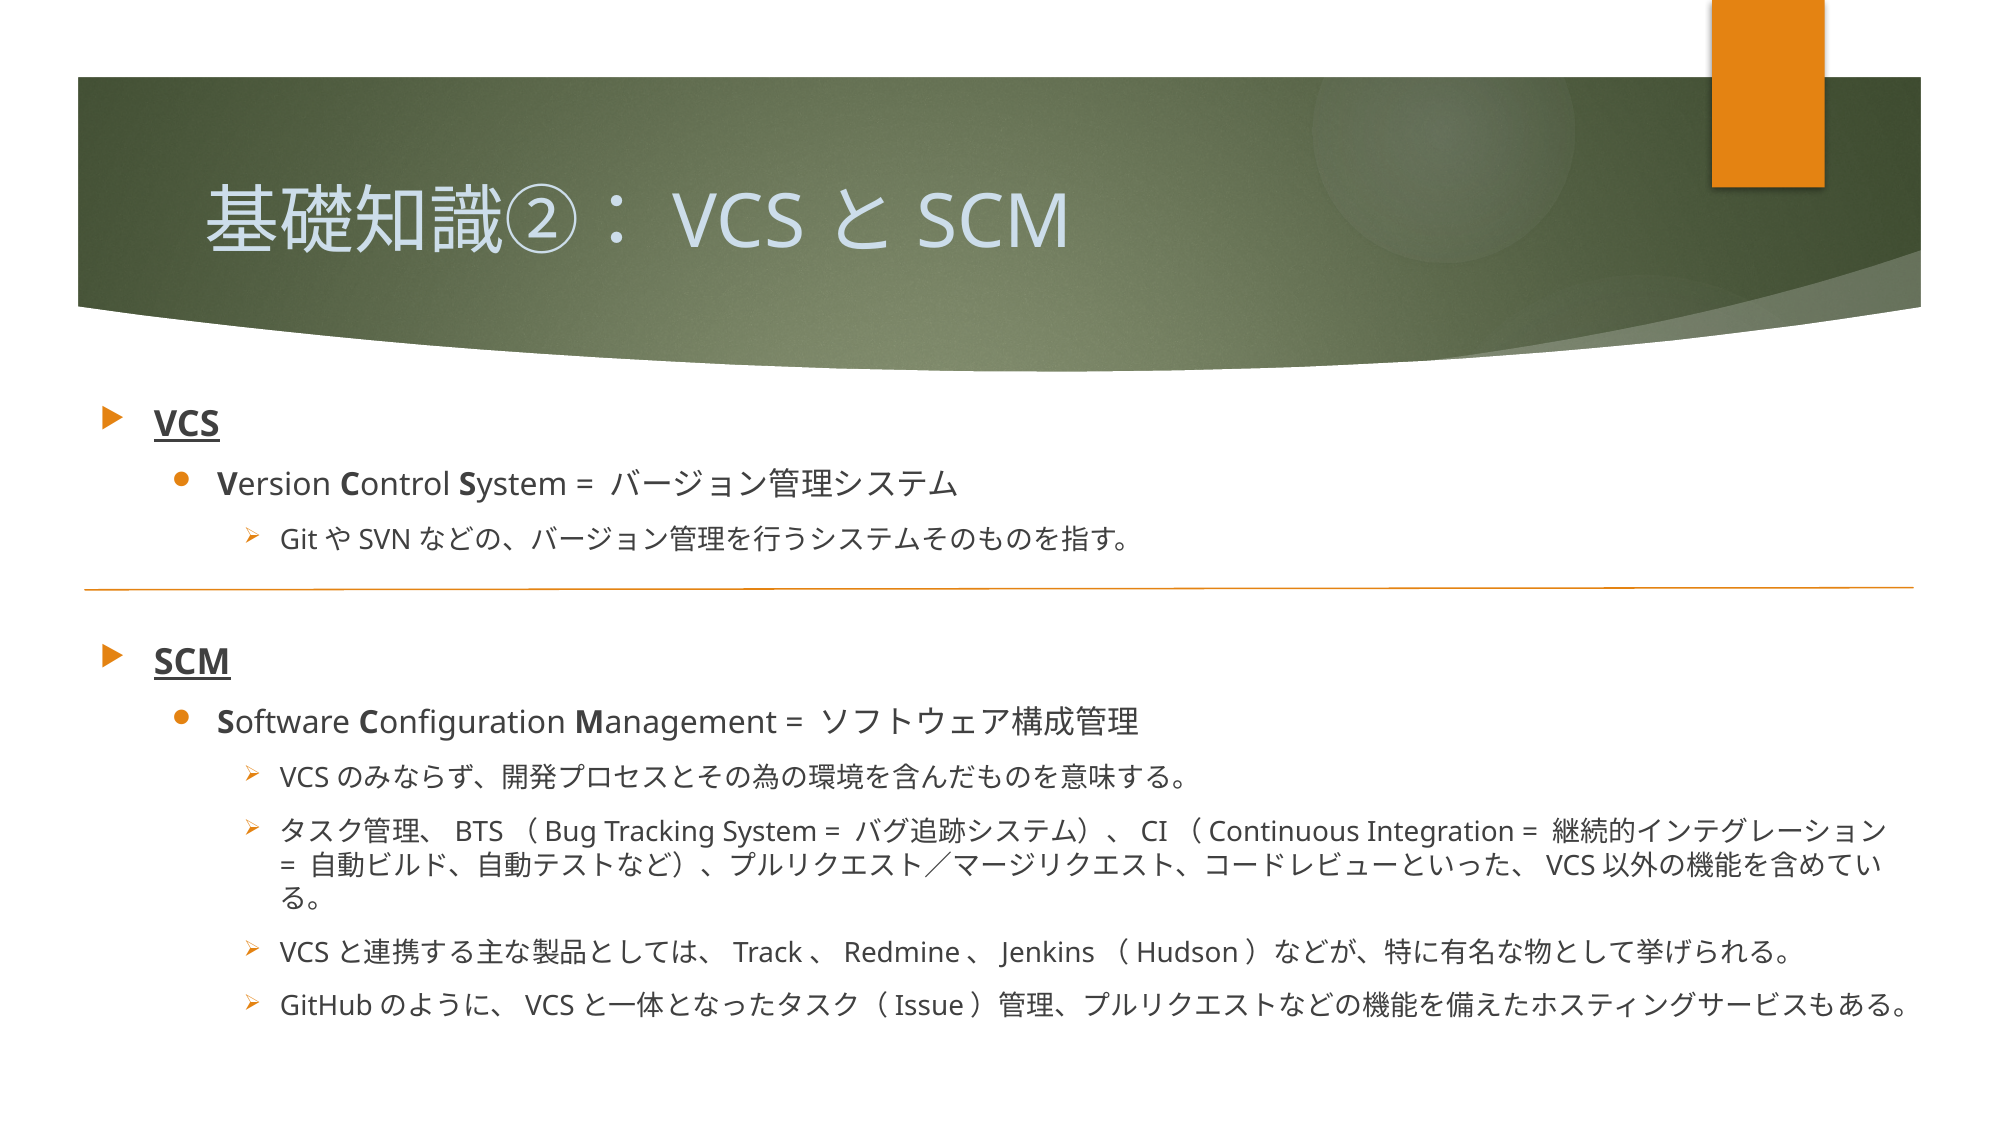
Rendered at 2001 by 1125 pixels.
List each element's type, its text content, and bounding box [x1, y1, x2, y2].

list VCS Version Control System = バージョン管理システム GitやSVNなどの、バージョン管理を行うシステムそのものを指す。 SCM Software Configuration Management = ソフトウェア構成管理 VCSのみならず、開発プロセスとその為の環境を含んだものを意味する。 タスク管理、BTS（Bug Tracking System = バグ追跡システム）、CI（Continuous Integration = 継続的インテグレーション = 自動ビルド、自動テストなど）、プルリクエスト／マージリクエスト、コードレビューといった、VCS以外の機能を含めている。 VCSと連携する主な製品としては、Track、Redmine、Jenkins（Hudson）などが、特に有名な物として挙げられる。 GitHubのように、VCSと一体となったタスク（Issue）管理、プルリクエストなどの機能を備えたホスティングサービスもある。 [85, 598, 1918, 1068]
list VCS Version Control System = バージョン管理システム GitやSVNなどの、バージョン管理を行うシステムそのものを指す。 SCM Software Configuration Management = ソフトウェア構成管理 VCSのみならず、開発プロセスとその為の環境を含んだものを意味する。 タスク管理、BTS（Bug Tracking System = バグ追跡システム）、CI（Continuous Integration = 継続的インテグレーション = 自動ビルド、自動テストなど）、プルリクエスト／マージリクエスト、コードレビューといった、VCS以外の機能を含めている。 VCSと連携する主な製品としては、Track、Redmine、Jenkins（Hudson）などが、特に有名な物として挙げられる。 GitHubのように、VCSと一体となったタスク（Issue）管理、プルリクエストなどの機能を備えたホスティングサービスもある。 [85, 392, 1918, 587]
title 基礎知識②：VCSとSCM [189, 159, 1627, 276]
